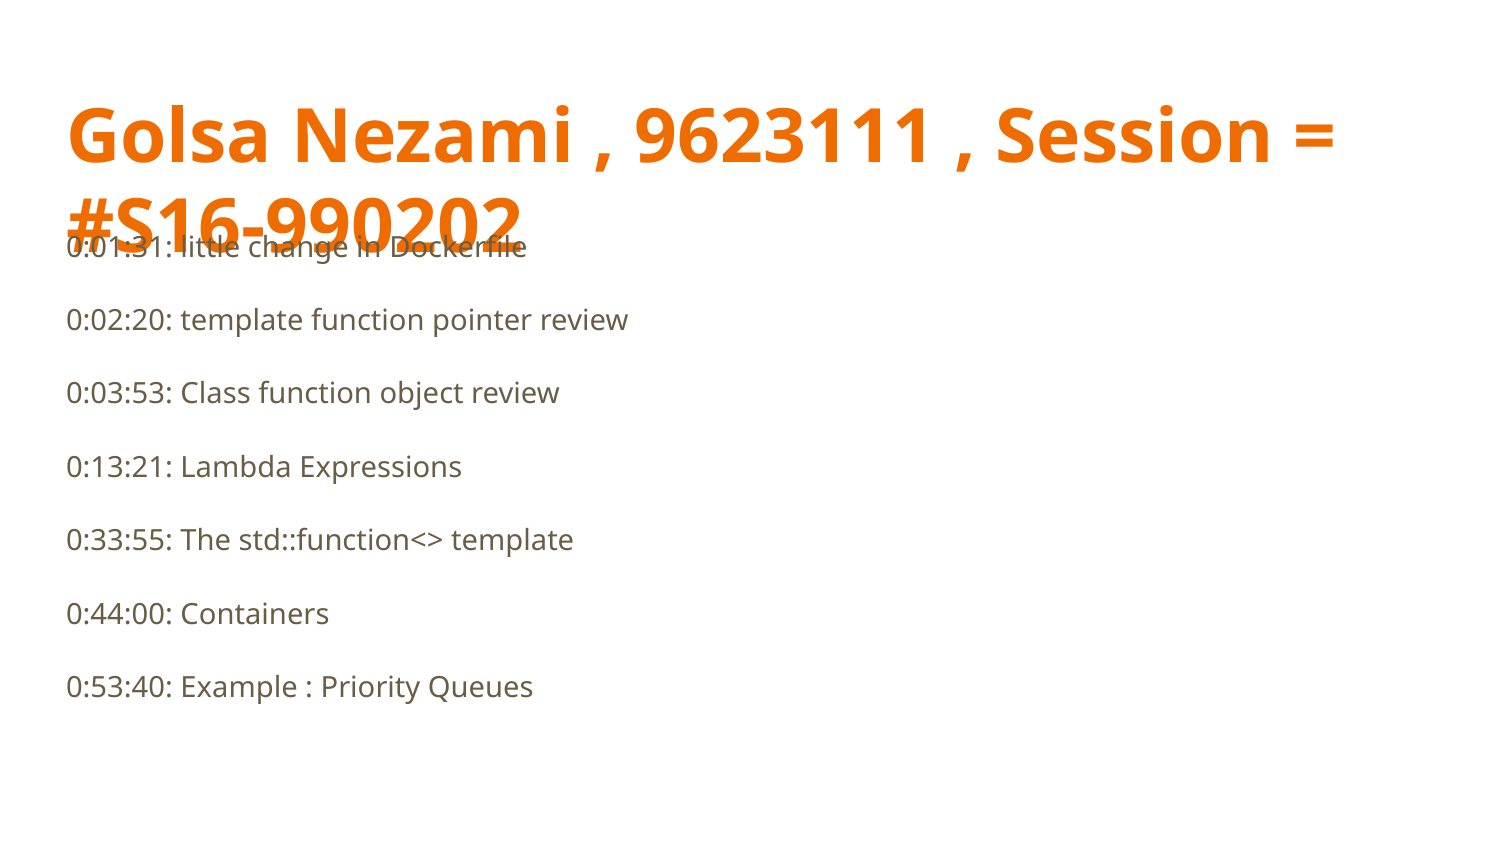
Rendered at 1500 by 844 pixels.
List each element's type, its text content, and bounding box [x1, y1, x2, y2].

list 0:01:31: little change in Dockerfile 0:02:20: template function pointer review 0:03:53: Class function object review 0:13:21: Lambda Expressions 0:33:55: The std::function<> template 0:44:00: Containers 0:53:40: Example : Priority Queues [51, 207, 708, 750]
title Golsa Nezami , 9623111 , Session = #S16-990202 [51, 72, 1449, 189]
